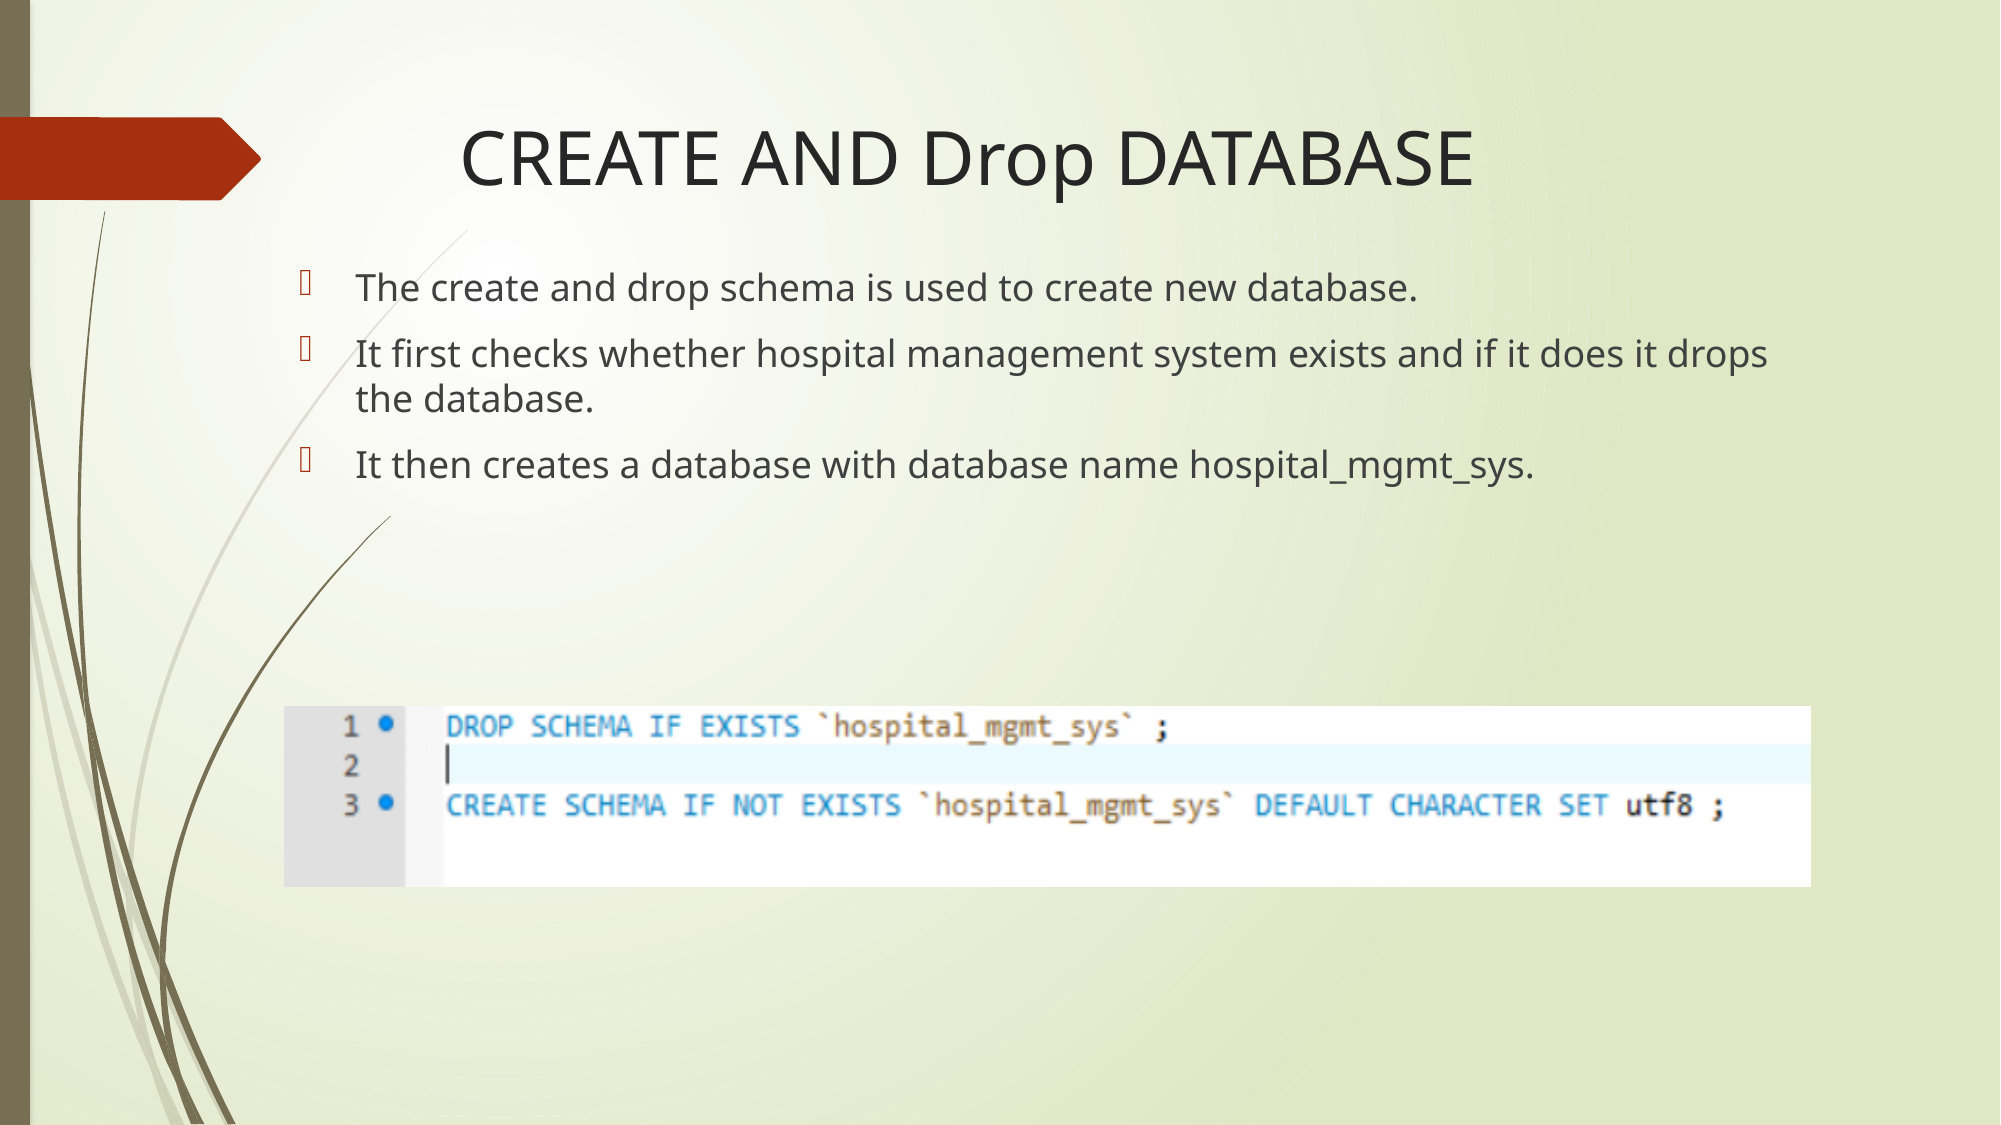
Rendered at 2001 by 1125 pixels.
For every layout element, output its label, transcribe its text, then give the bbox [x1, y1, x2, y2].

title CREATE AND Drop DATABASE [425, 102, 1888, 313]
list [283, 706, 1811, 888]
list The create and drop schema is used to create new database. It first checks whether hospital management system exists and if it does it drops the database. It then creates a database with database name hospital_mgmt_sys. [284, 256, 1811, 584]
